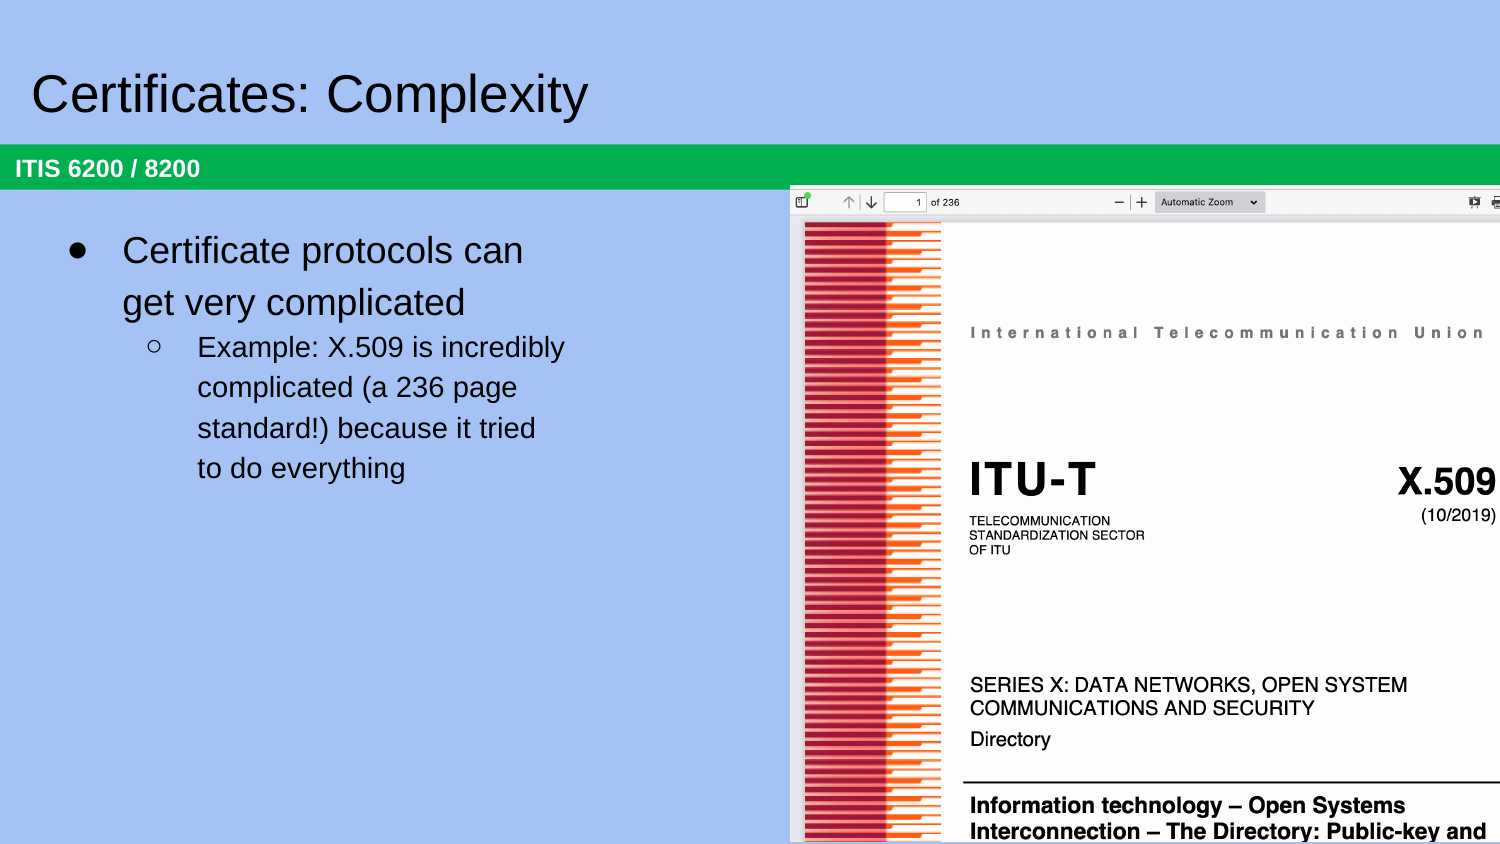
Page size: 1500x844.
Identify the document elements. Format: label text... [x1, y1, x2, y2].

title Certificates: Complexity [16, 44, 1415, 139]
picture [790, 185, 1500, 842]
list Certificate protocols can get very complicated Example: X.509 is incredibly complicated (a 236 page standard!) because it tried to do everything [32, 204, 582, 823]
